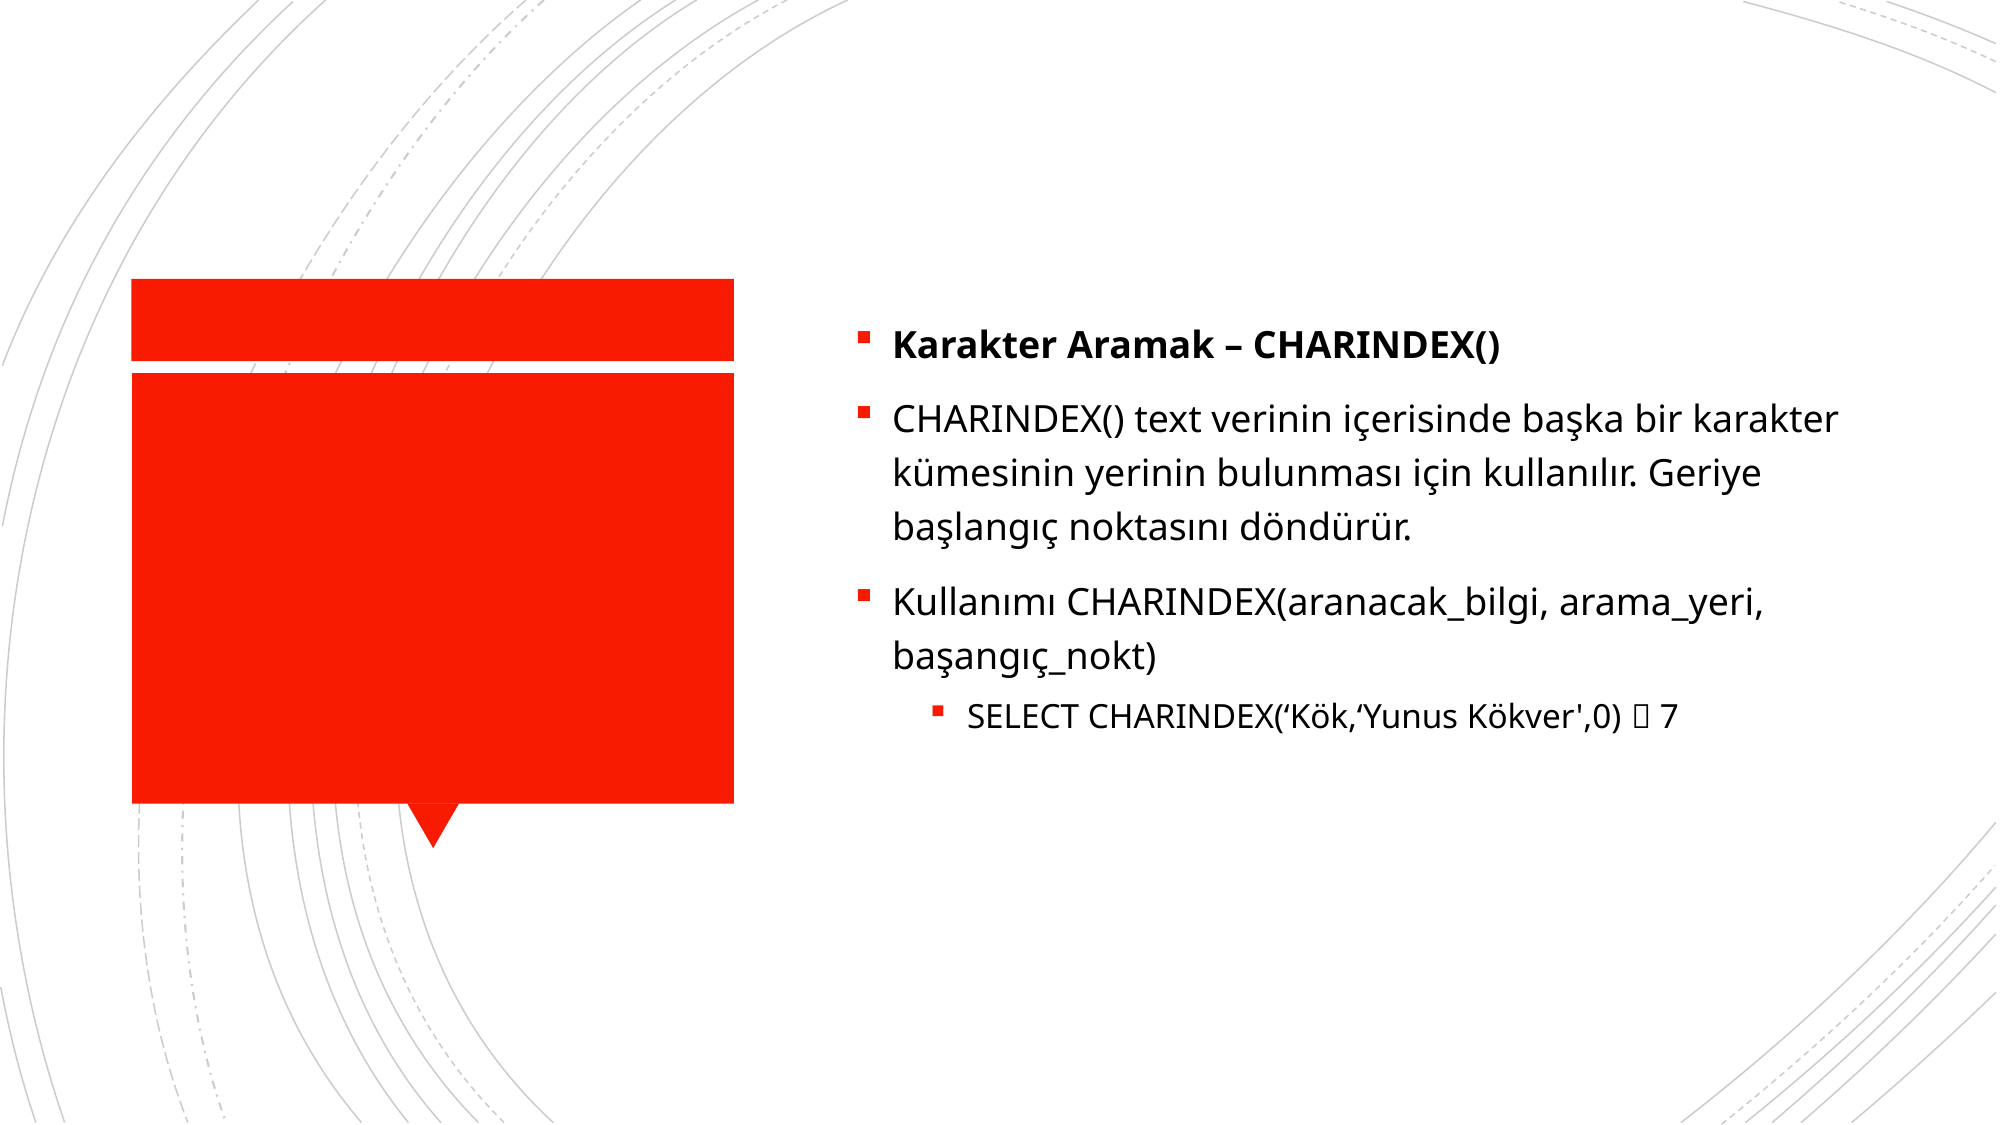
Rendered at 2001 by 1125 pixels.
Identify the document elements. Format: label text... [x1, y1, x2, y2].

list Karakter Aramak – CHARINDEX() CHARINDEX() text verinin içerisinde başka bir karakter kümesinin yerinin bulunması için kullanılır. Geriye başlangıç noktasını döndürür. Kullanımı CHARINDEX(aranacak_bilgi, arama_yeri, başangıç_nokt) SELECT CHARINDEX(‘Kök,‘Yunus Kökver',0)  7 [839, 131, 1871, 993]
